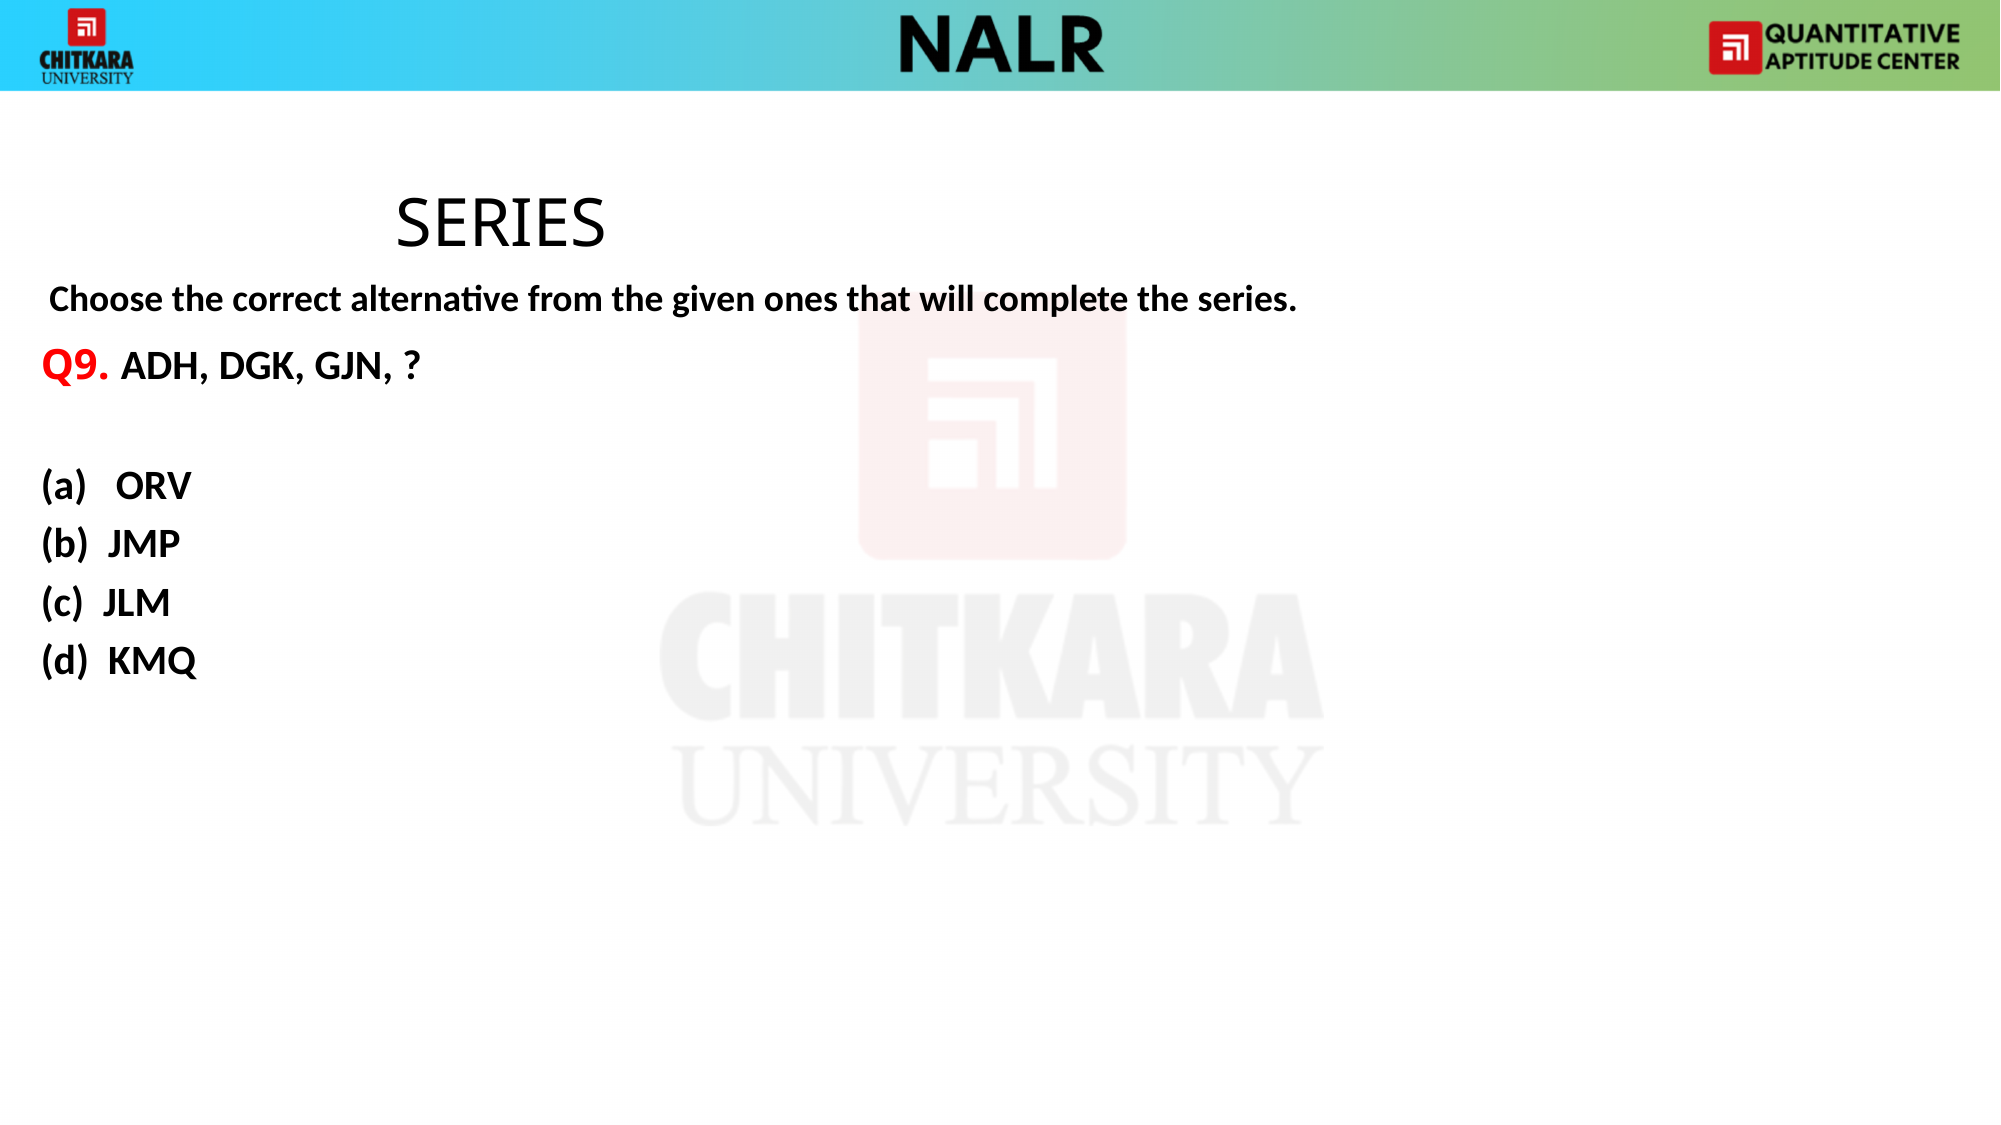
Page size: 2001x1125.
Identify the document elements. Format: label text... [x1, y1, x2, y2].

picture [0, 0, 2000, 1125]
title [41, 31, 1959, 142]
list SERIES Choose the correct alternative from the given ones that will complete the series. Q9. ADH, DGK, GJN, ? ORV (b) JMP (c) JLM (d) KMQ [25, 173, 1951, 1051]
